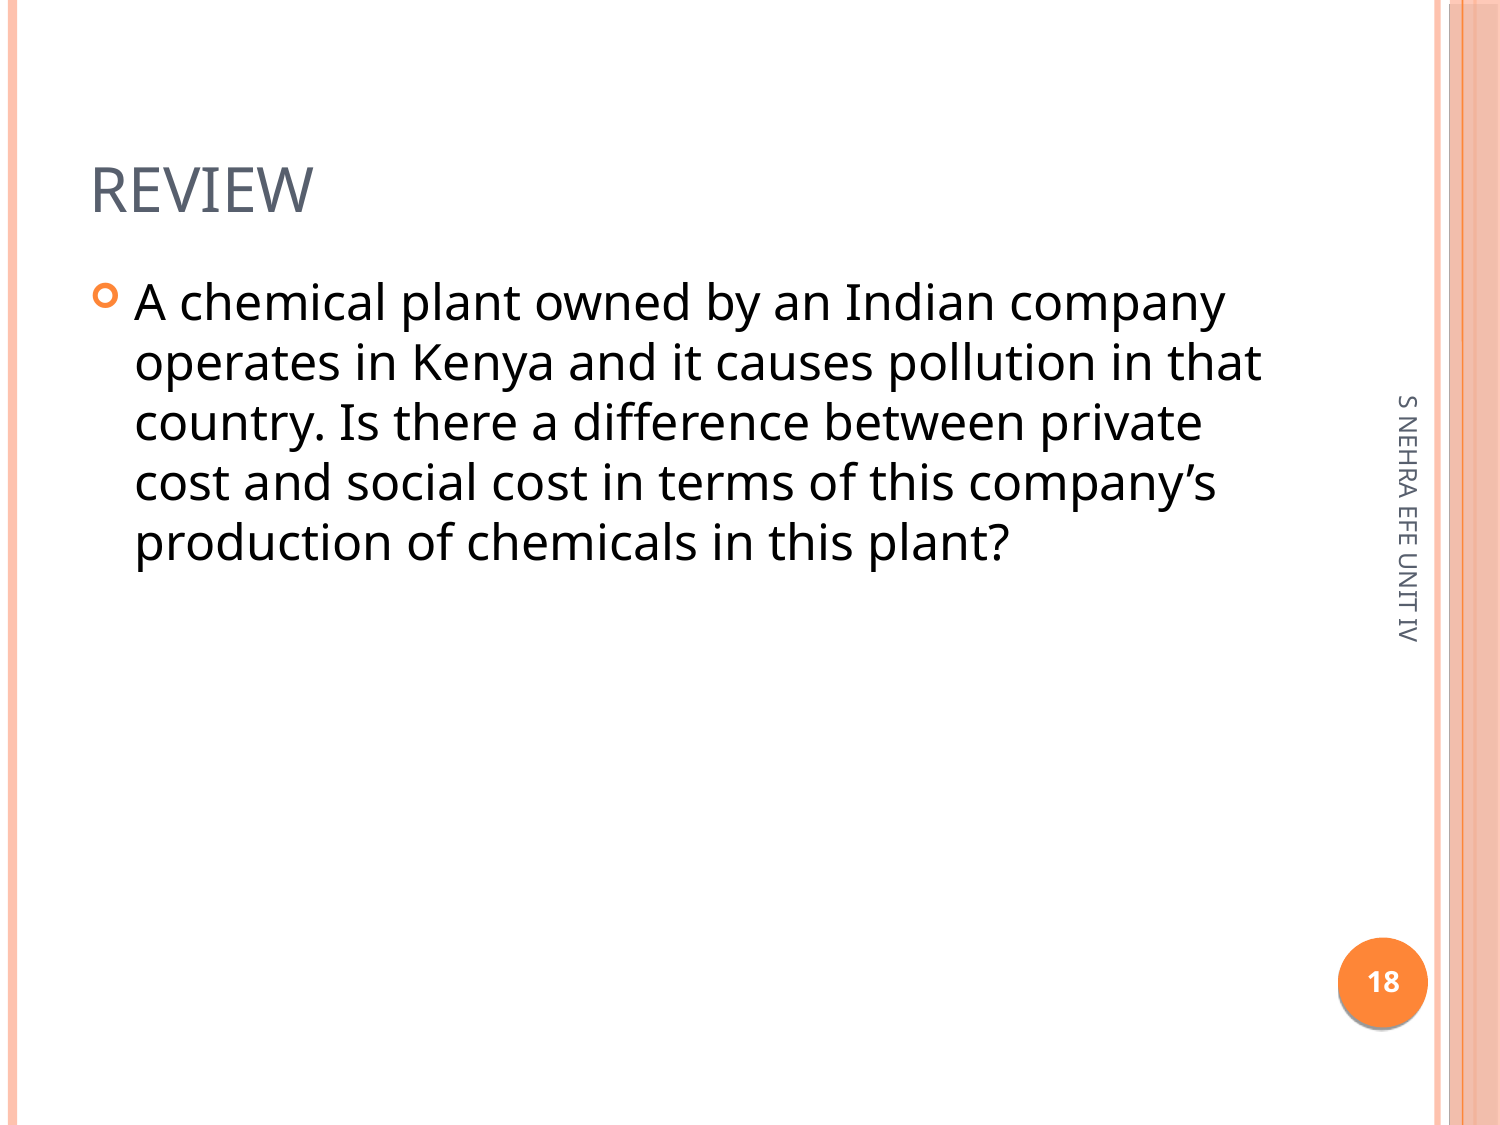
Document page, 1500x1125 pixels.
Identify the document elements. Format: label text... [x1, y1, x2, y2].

text_box review [74, 45, 1300, 233]
text_box S NEHRA EFE UNIT IV [1379, 380, 1440, 906]
text_box A chemical plant owned by an Indian company operates in Kenya and it causes pollution in that country. Is there a difference between private cost and social cost in terms of this company’s production of chemicals in this plant? [74, 262, 1300, 1062]
text_box 1 [1333, 940, 1434, 1027]
